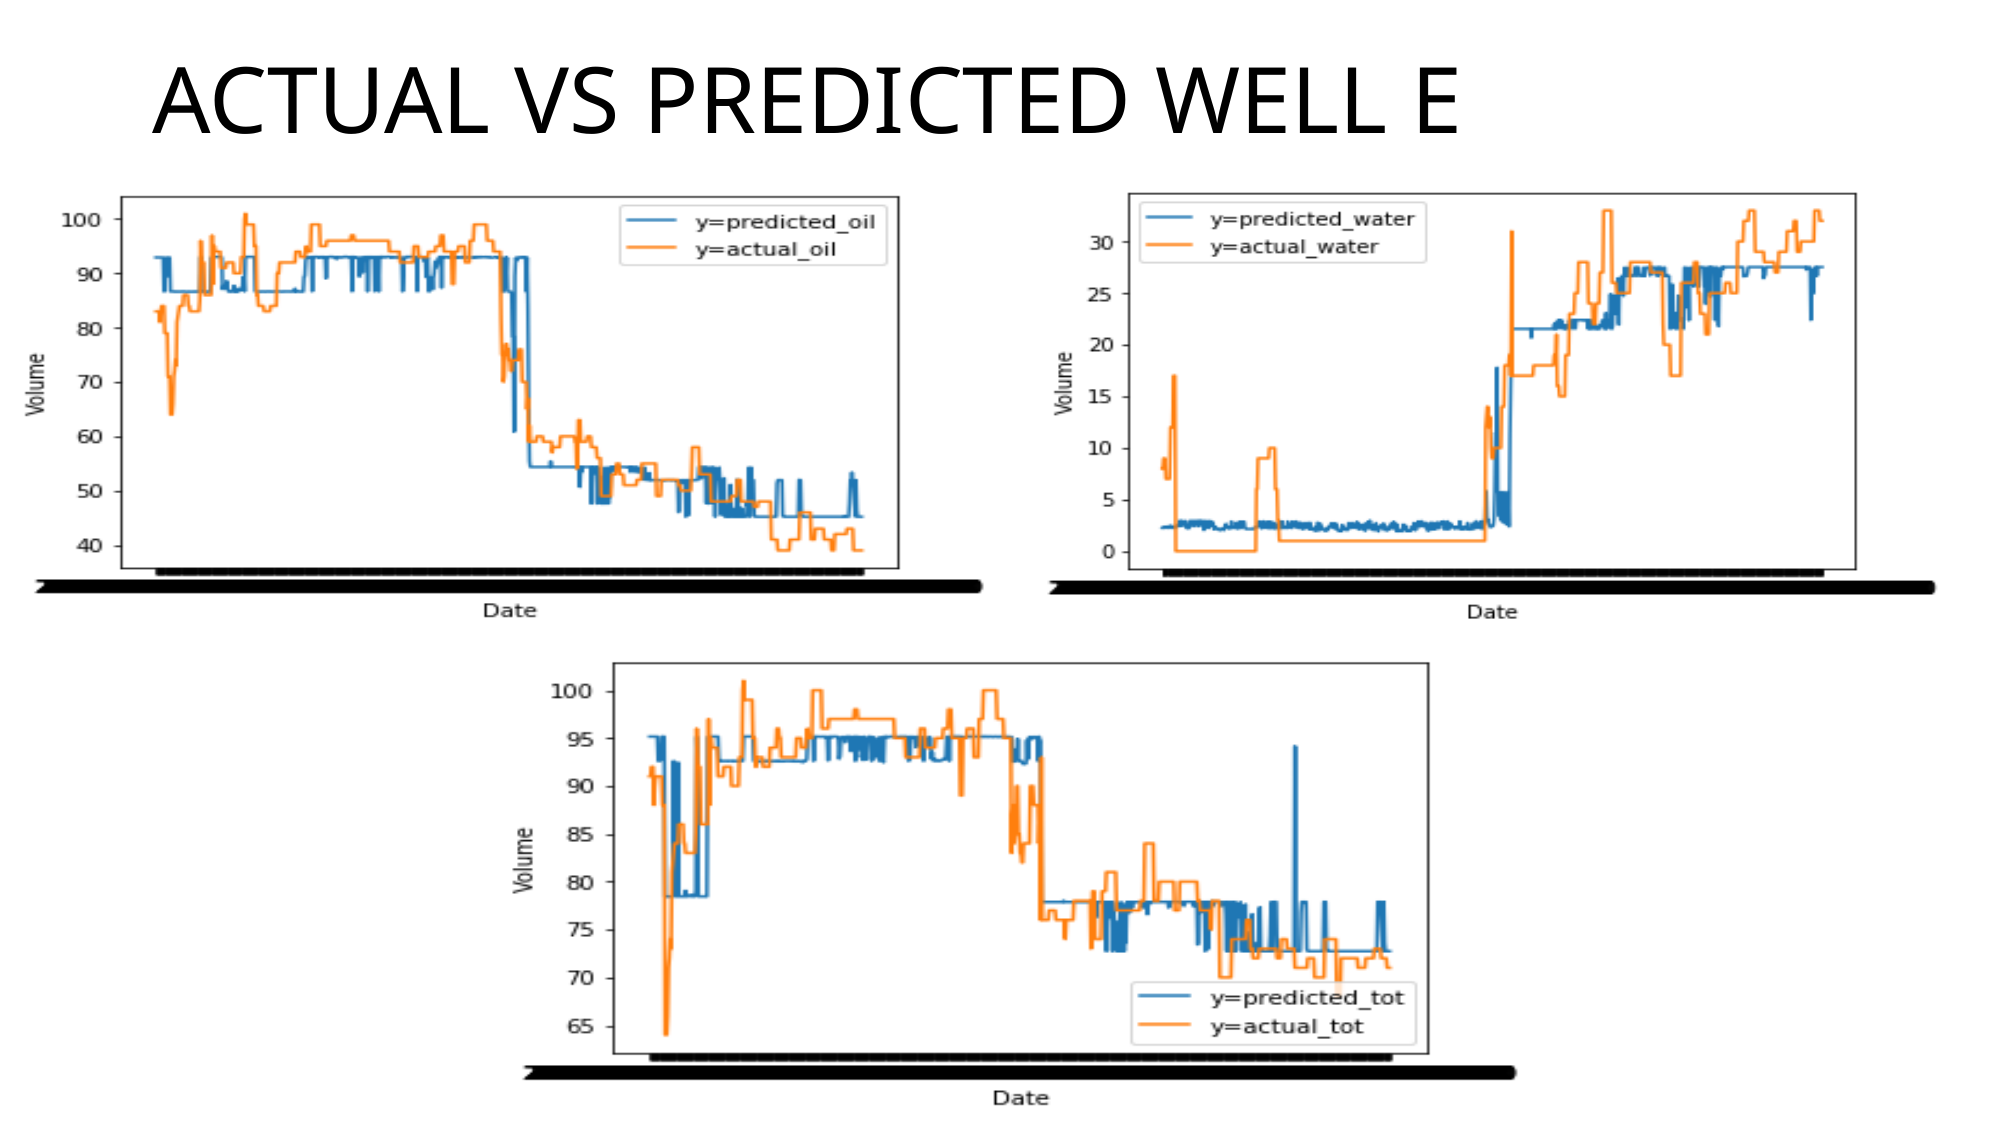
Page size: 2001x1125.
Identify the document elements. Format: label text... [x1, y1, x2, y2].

picture [1031, 176, 1981, 631]
picture [19, 176, 1001, 631]
title ACTUAL VS PREDICTED WELL E [137, 22, 1863, 186]
picture [499, 643, 1542, 1125]
